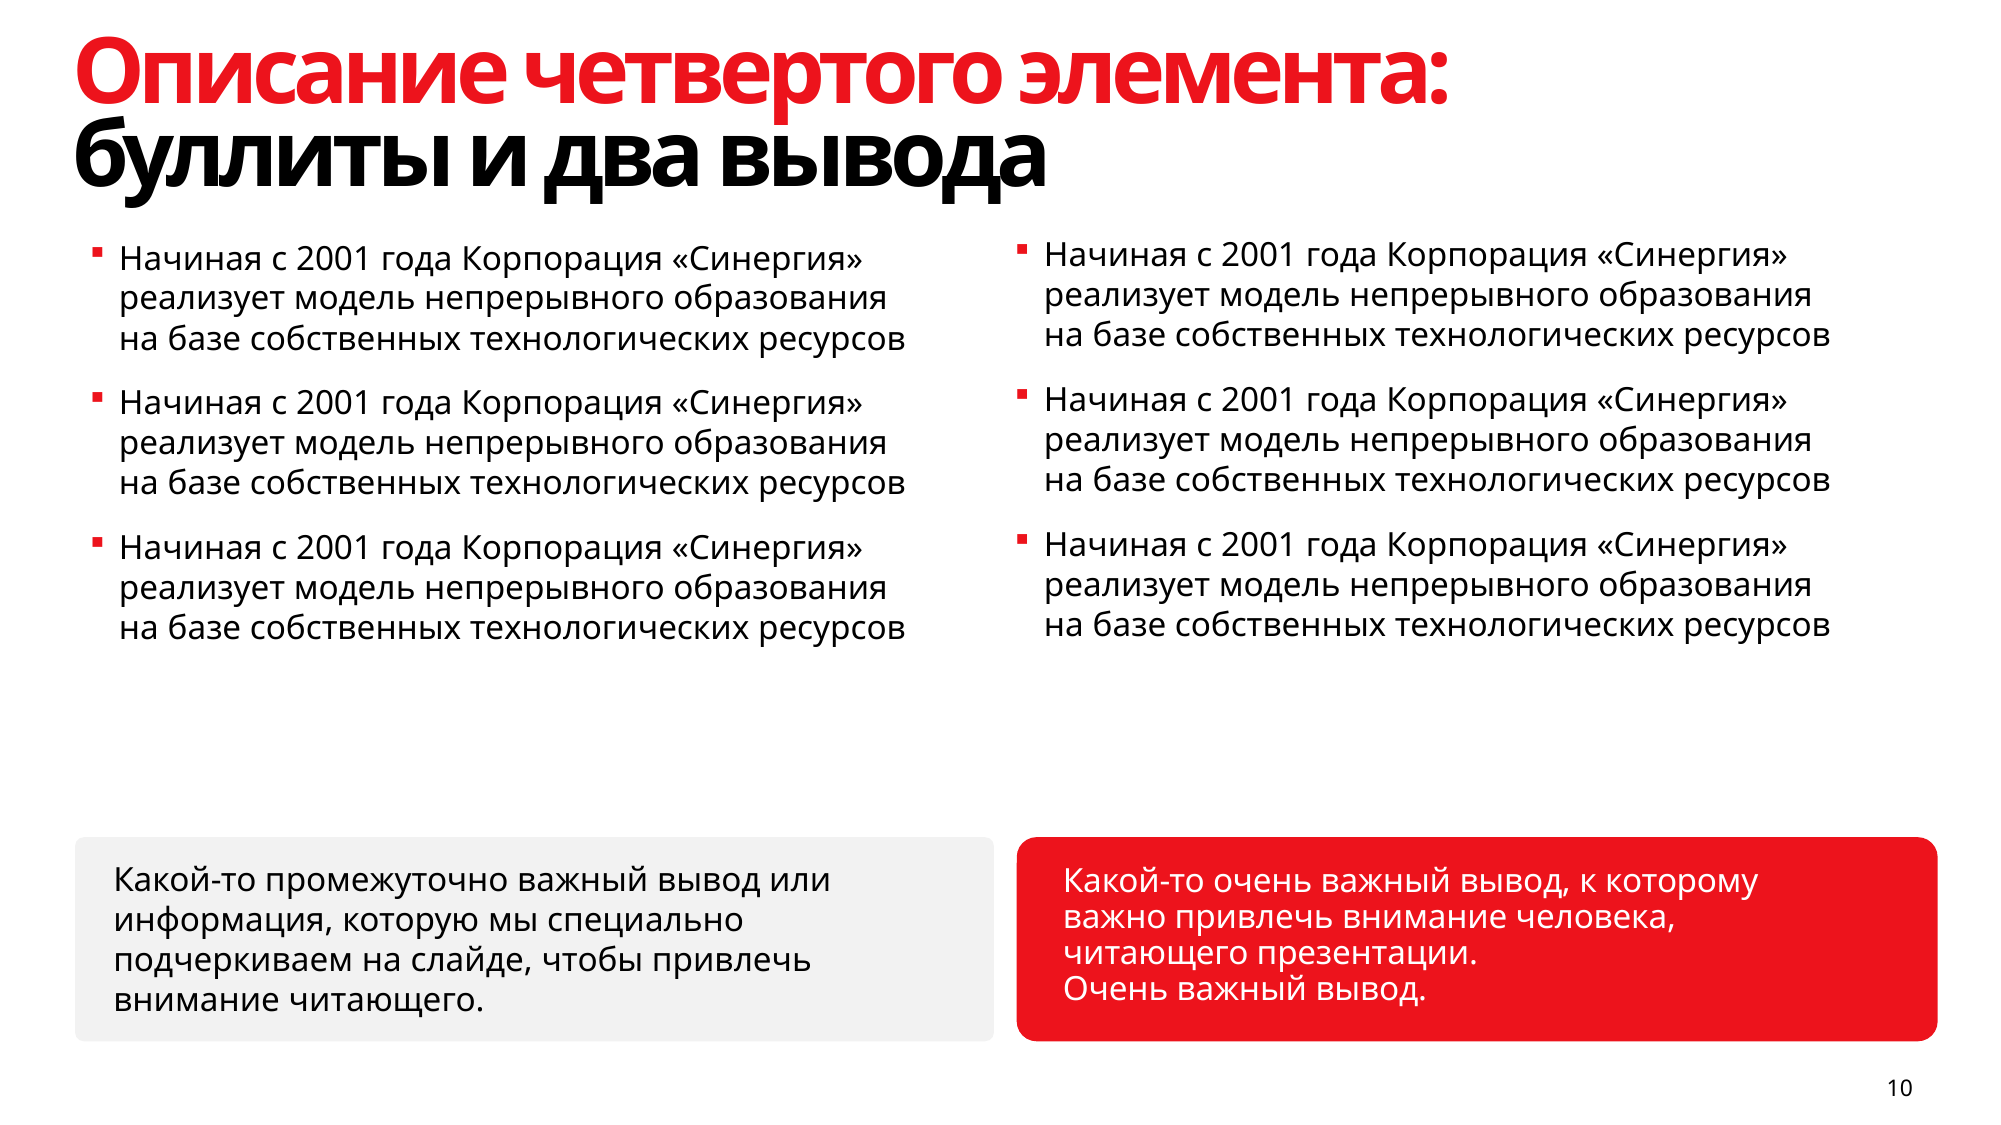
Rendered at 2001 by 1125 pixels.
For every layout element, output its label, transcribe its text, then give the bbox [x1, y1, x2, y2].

text_box Начиная с 2001 года Корпорация «Синергия» реализует модель непрерывного образования на базе собственных технологических ресурсов Начиная с 2001 года Корпорация «Синергия» реализует модель непрерывного образования на базе собственных технологических ресурсов Начиная с 2001 года Корпорация «Синергия» реализует модель непрерывного образования на базе собственных технологических ресурсов [75, 229, 968, 654]
text_box Начиная с 2001 года Корпорация «Синергия» реализует модель непрерывного образования на базе собственных технологических ресурсов Начиная с 2001 года Корпорация «Синергия» реализует модель непрерывного образования на базе собственных технологических ресурсов Начиная с 2001 года Корпорация «Синергия» реализует модель непрерывного образования на базе собственных технологических ресурсов [999, 226, 1913, 651]
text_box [75, 837, 1938, 1042]
title Описание четвертого элемента: буллиты и два вывода [71, 37, 1925, 237]
